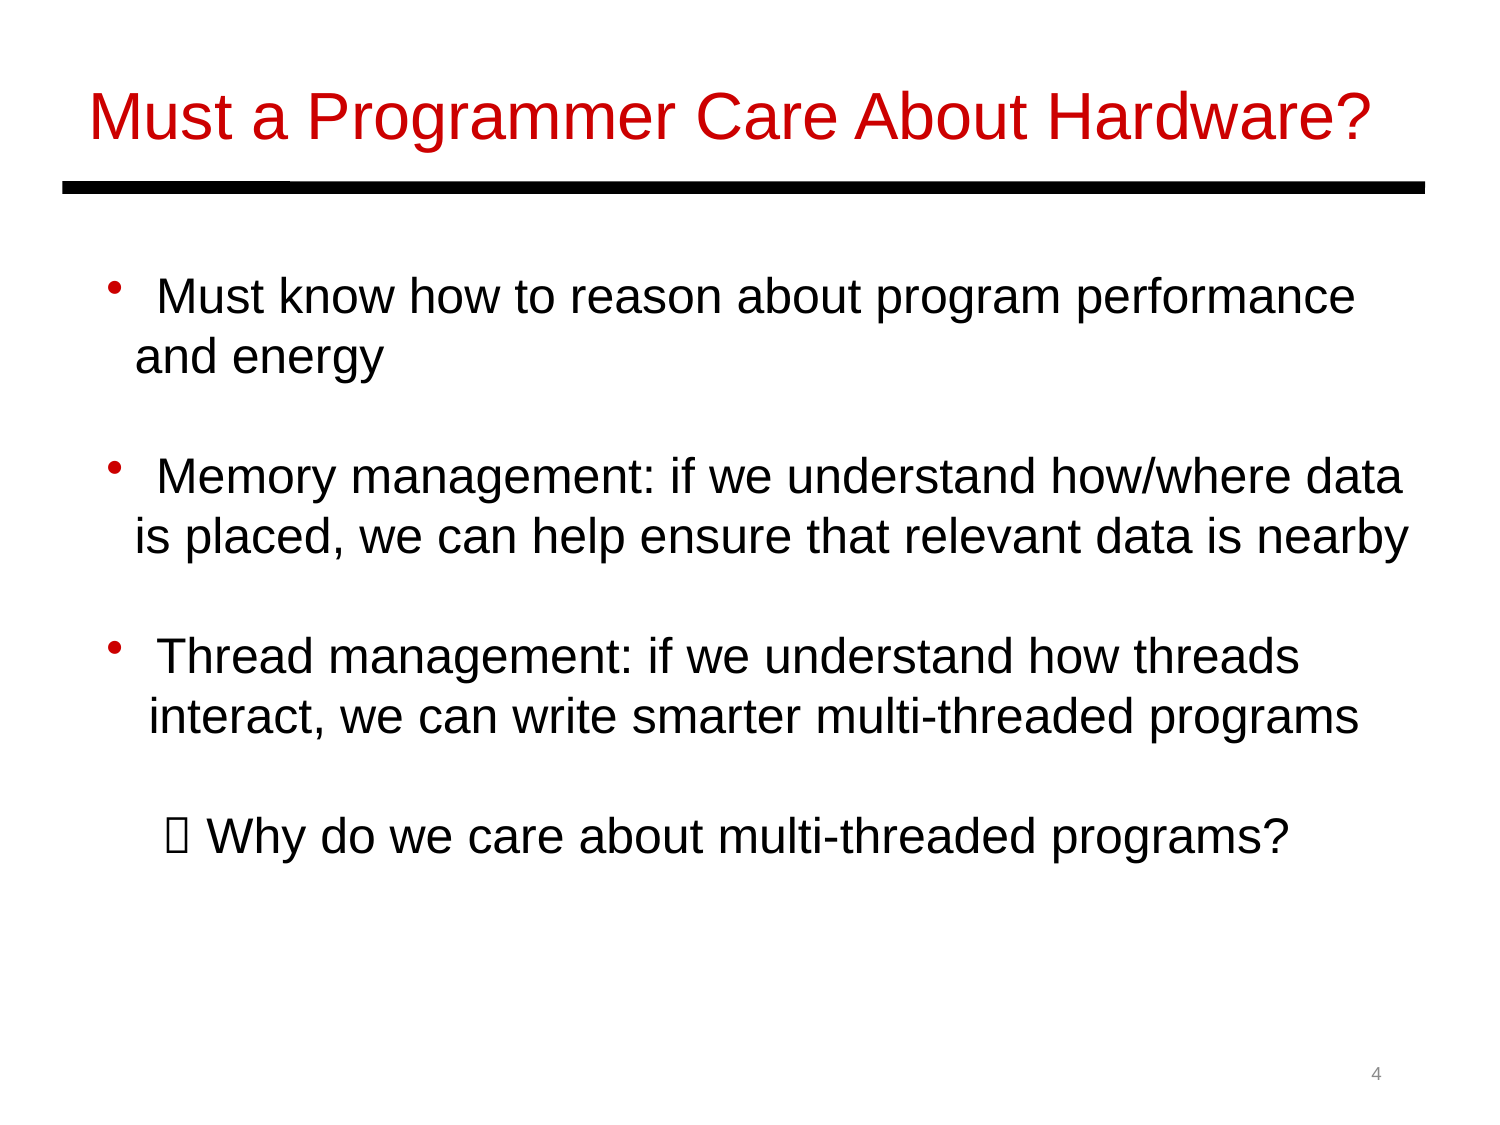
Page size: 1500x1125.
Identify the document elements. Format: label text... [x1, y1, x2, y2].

text_box Must know how to reason about program performance and energy Memory management: if we understand how/where data is placed, we can help ensure that relevant data is nearby Thread management: if we understand how threads interact, we can write smarter multi-threaded programs  Why do we care about multi-threaded programs? [91, 256, 1425, 872]
text_box Must a Programmer Care About Hardware? [73, 65, 1389, 160]
slide_number 4 [1059, 1042, 1397, 1103]
